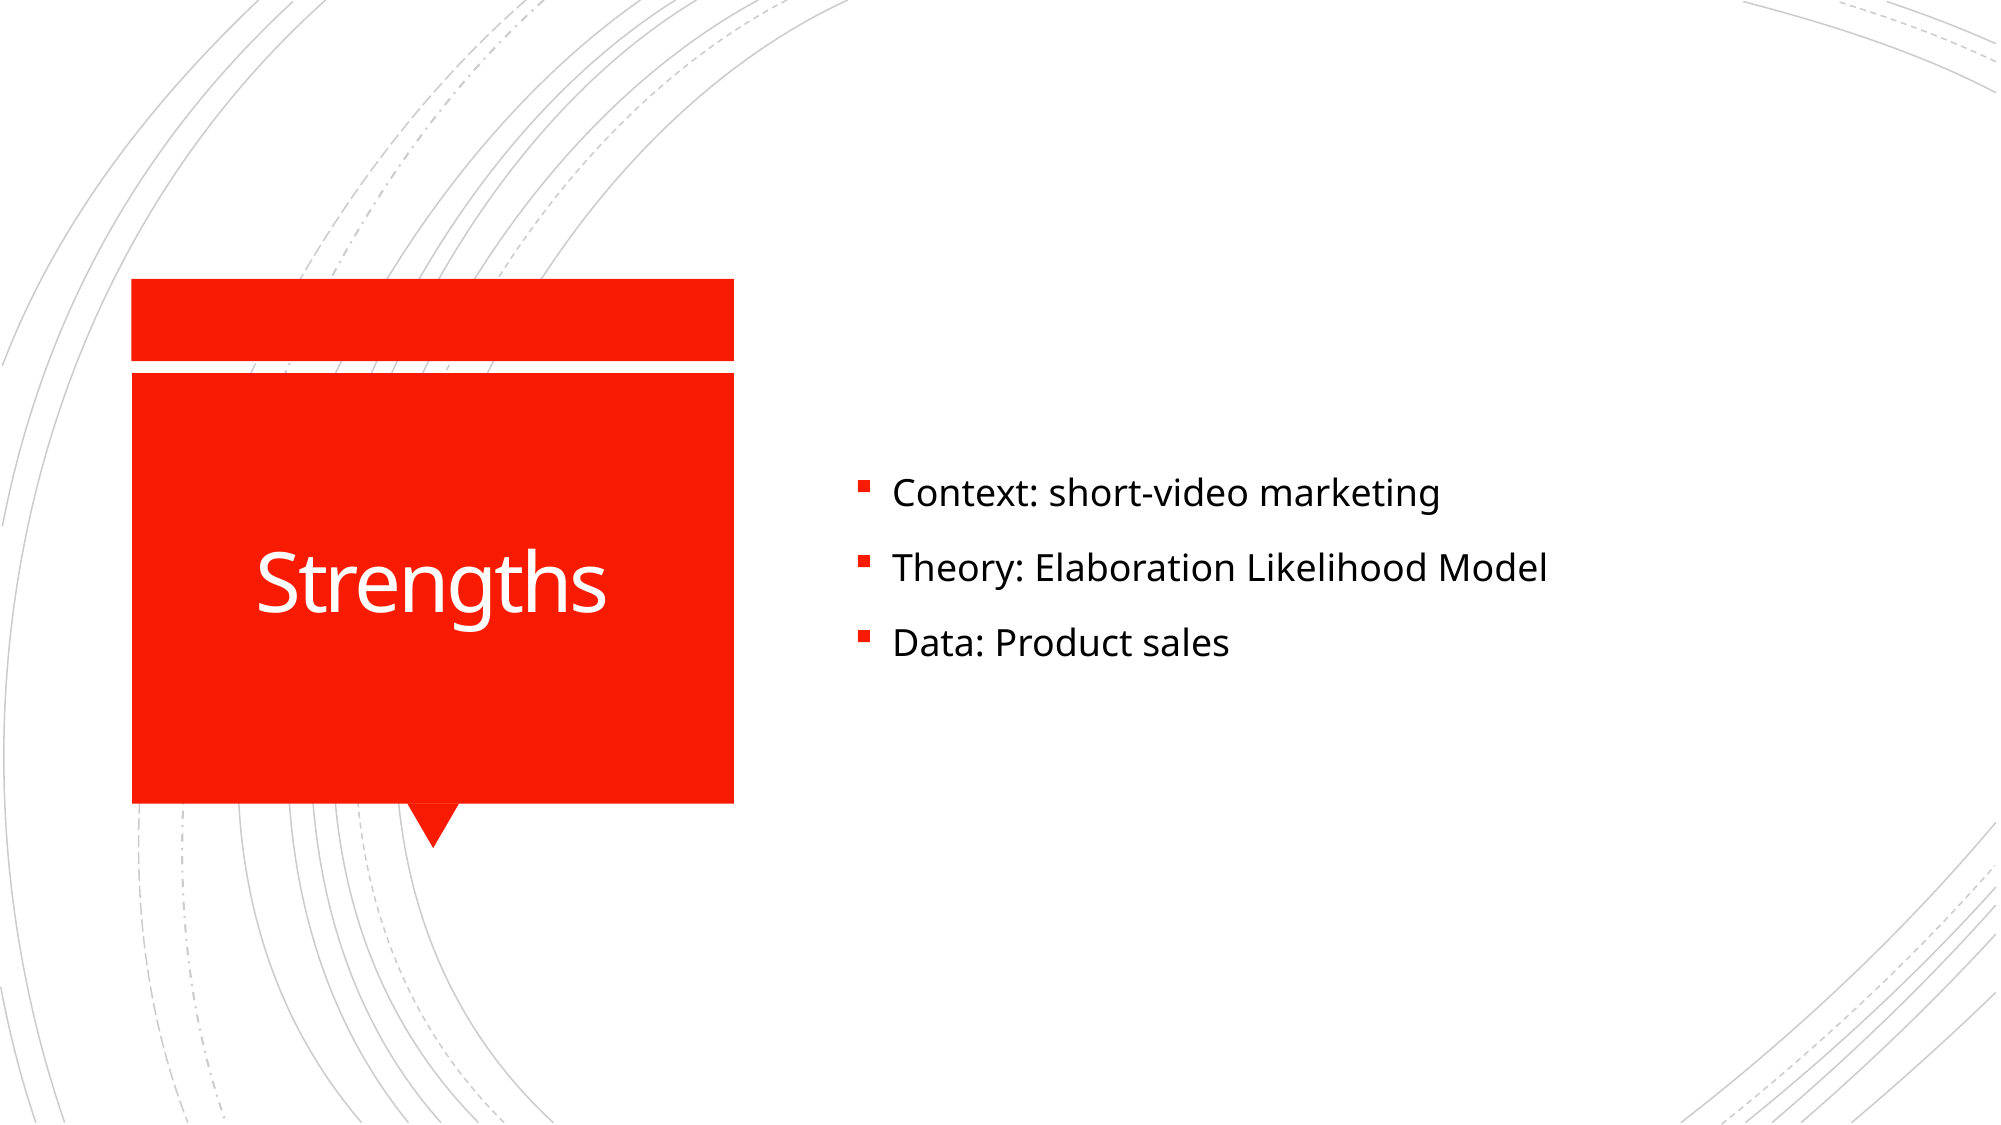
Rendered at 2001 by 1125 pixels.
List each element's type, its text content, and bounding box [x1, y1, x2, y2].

list Context: short-video marketing Theory: Elaboration Likelihood Model Data: Product sales [839, 131, 1871, 993]
title Strengths [145, 385, 720, 789]
